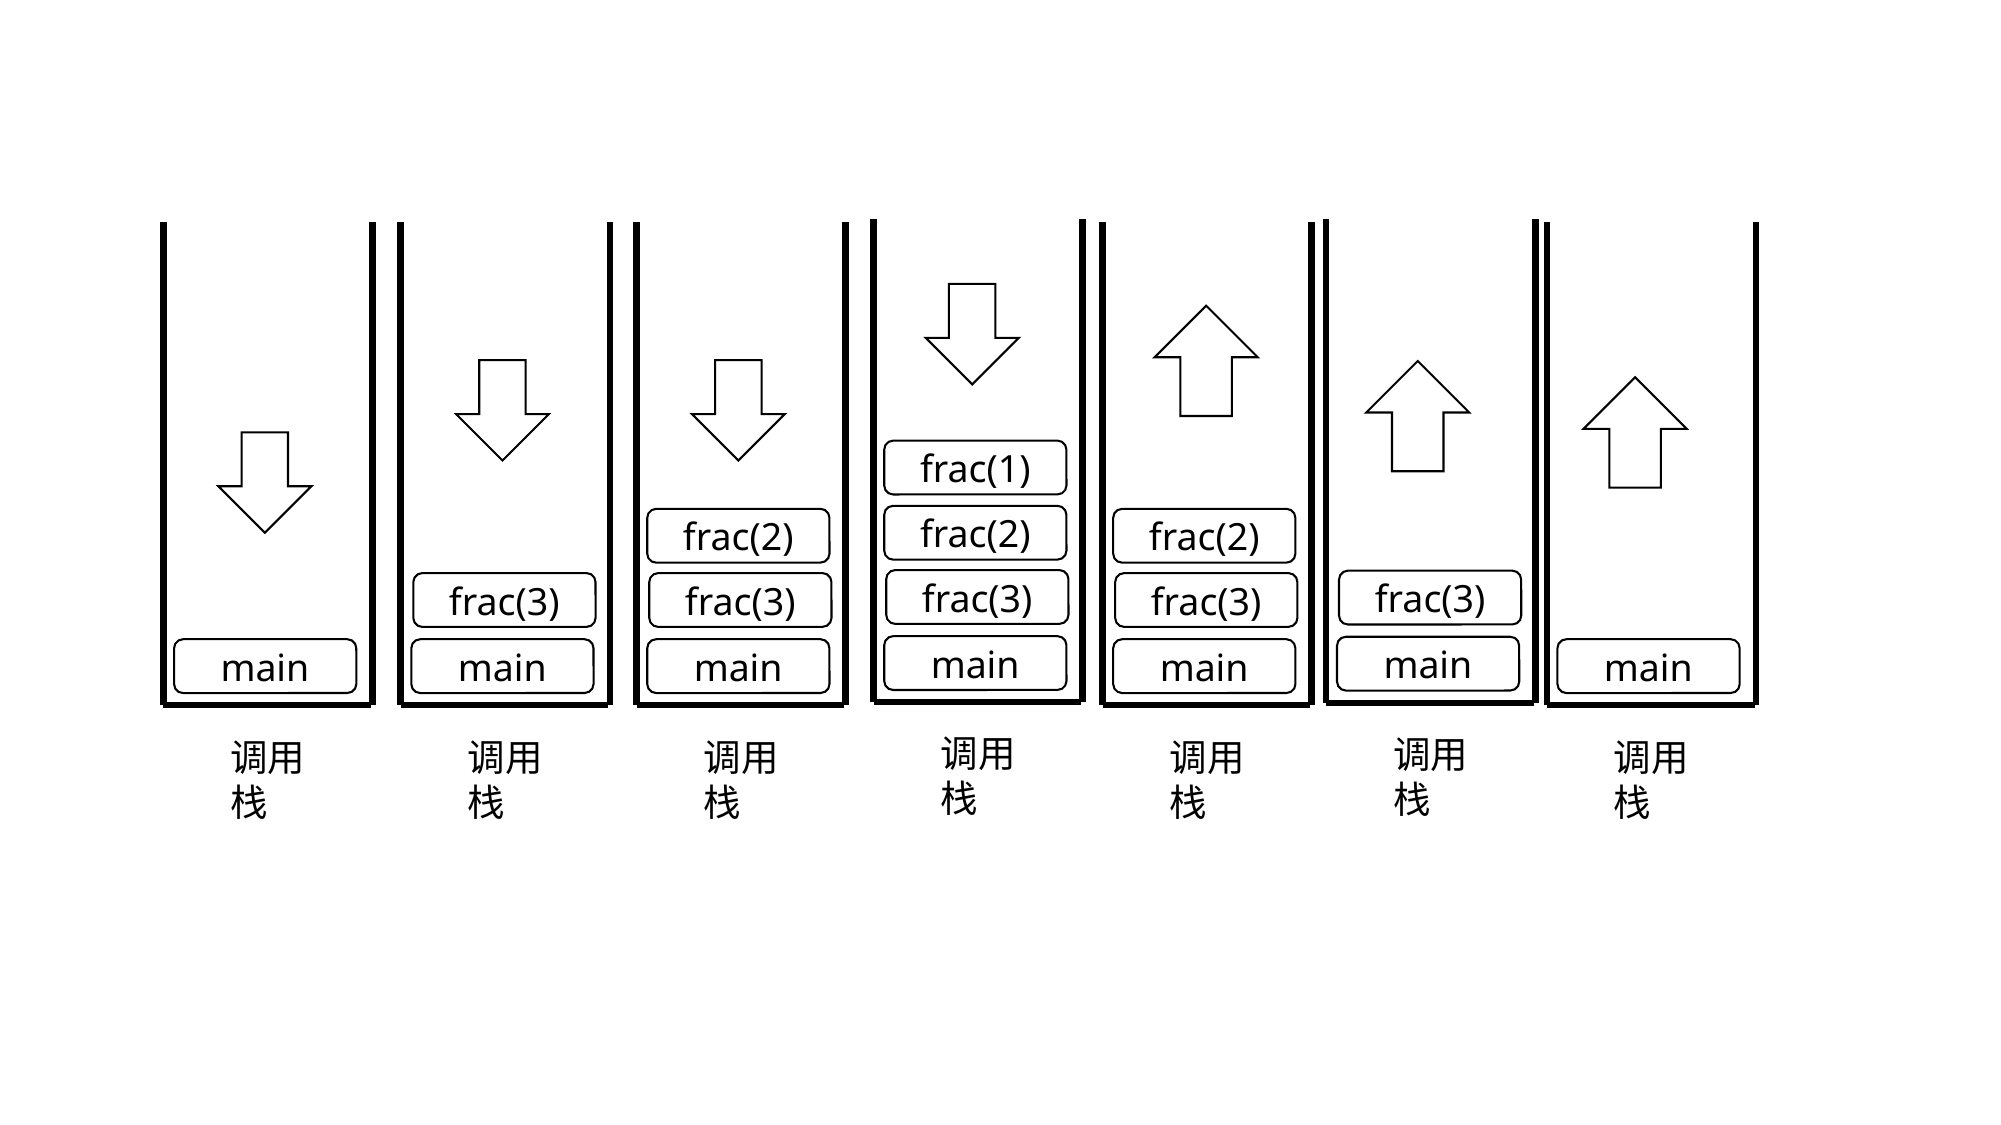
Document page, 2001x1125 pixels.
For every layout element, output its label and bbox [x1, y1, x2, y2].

text_box [163, 218, 1756, 770]
